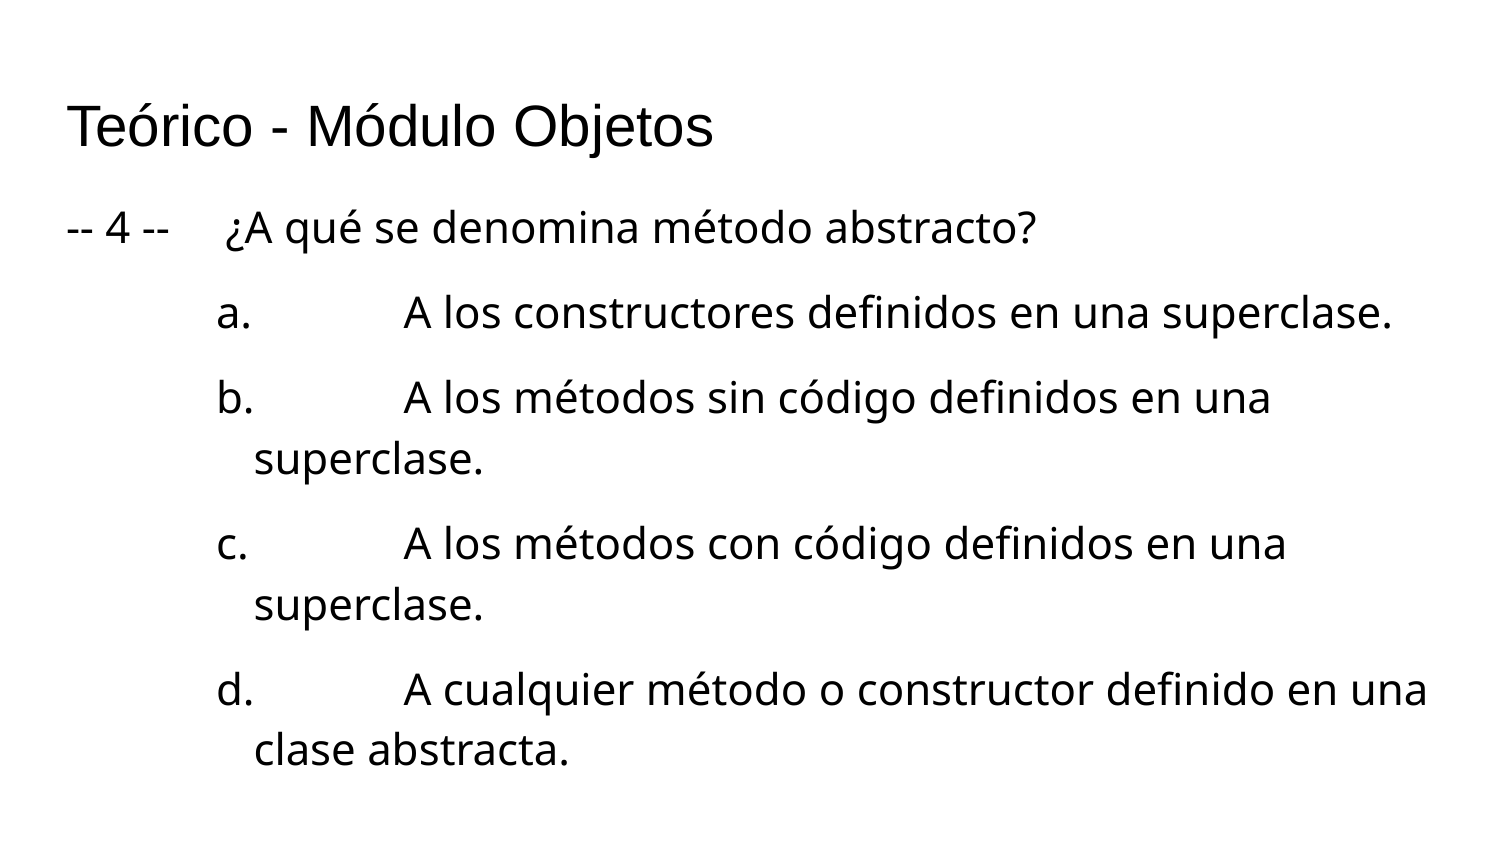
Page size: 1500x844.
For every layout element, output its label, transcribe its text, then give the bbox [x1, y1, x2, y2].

title Teórico - Módulo Objetos [51, 72, 1449, 167]
list -- 4 -- ¿A qué se denomina método abstracto? a. A los constructores definidos en una superclase. b. A los métodos sin código definidos en una superclase. c. A los métodos con código definidos en una superclase. d. A cualquier método o constructor definido en una clase abstracta. [51, 176, 1449, 737]
